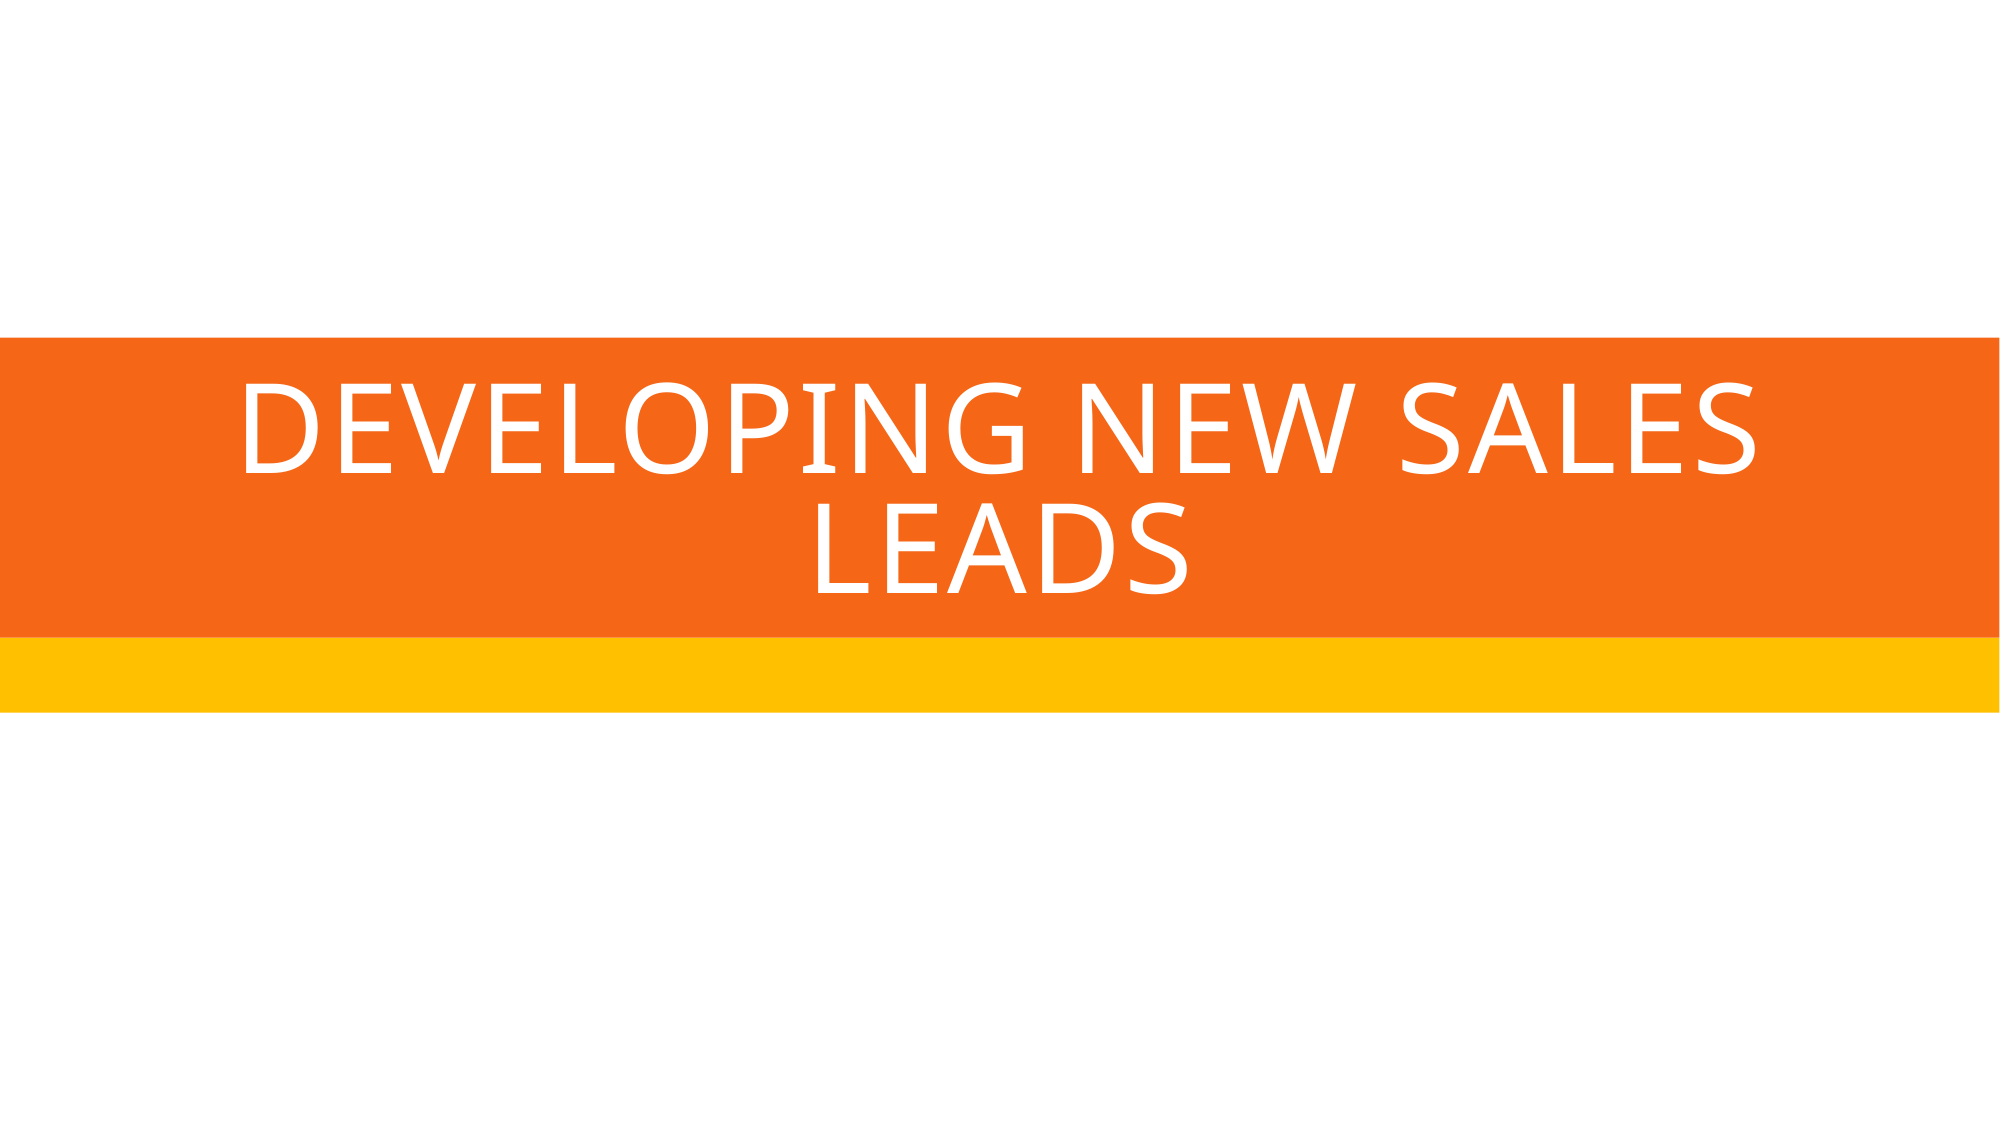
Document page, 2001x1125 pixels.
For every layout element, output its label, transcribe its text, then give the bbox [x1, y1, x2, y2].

title Developing New Sales Leads [78, 355, 1923, 641]
